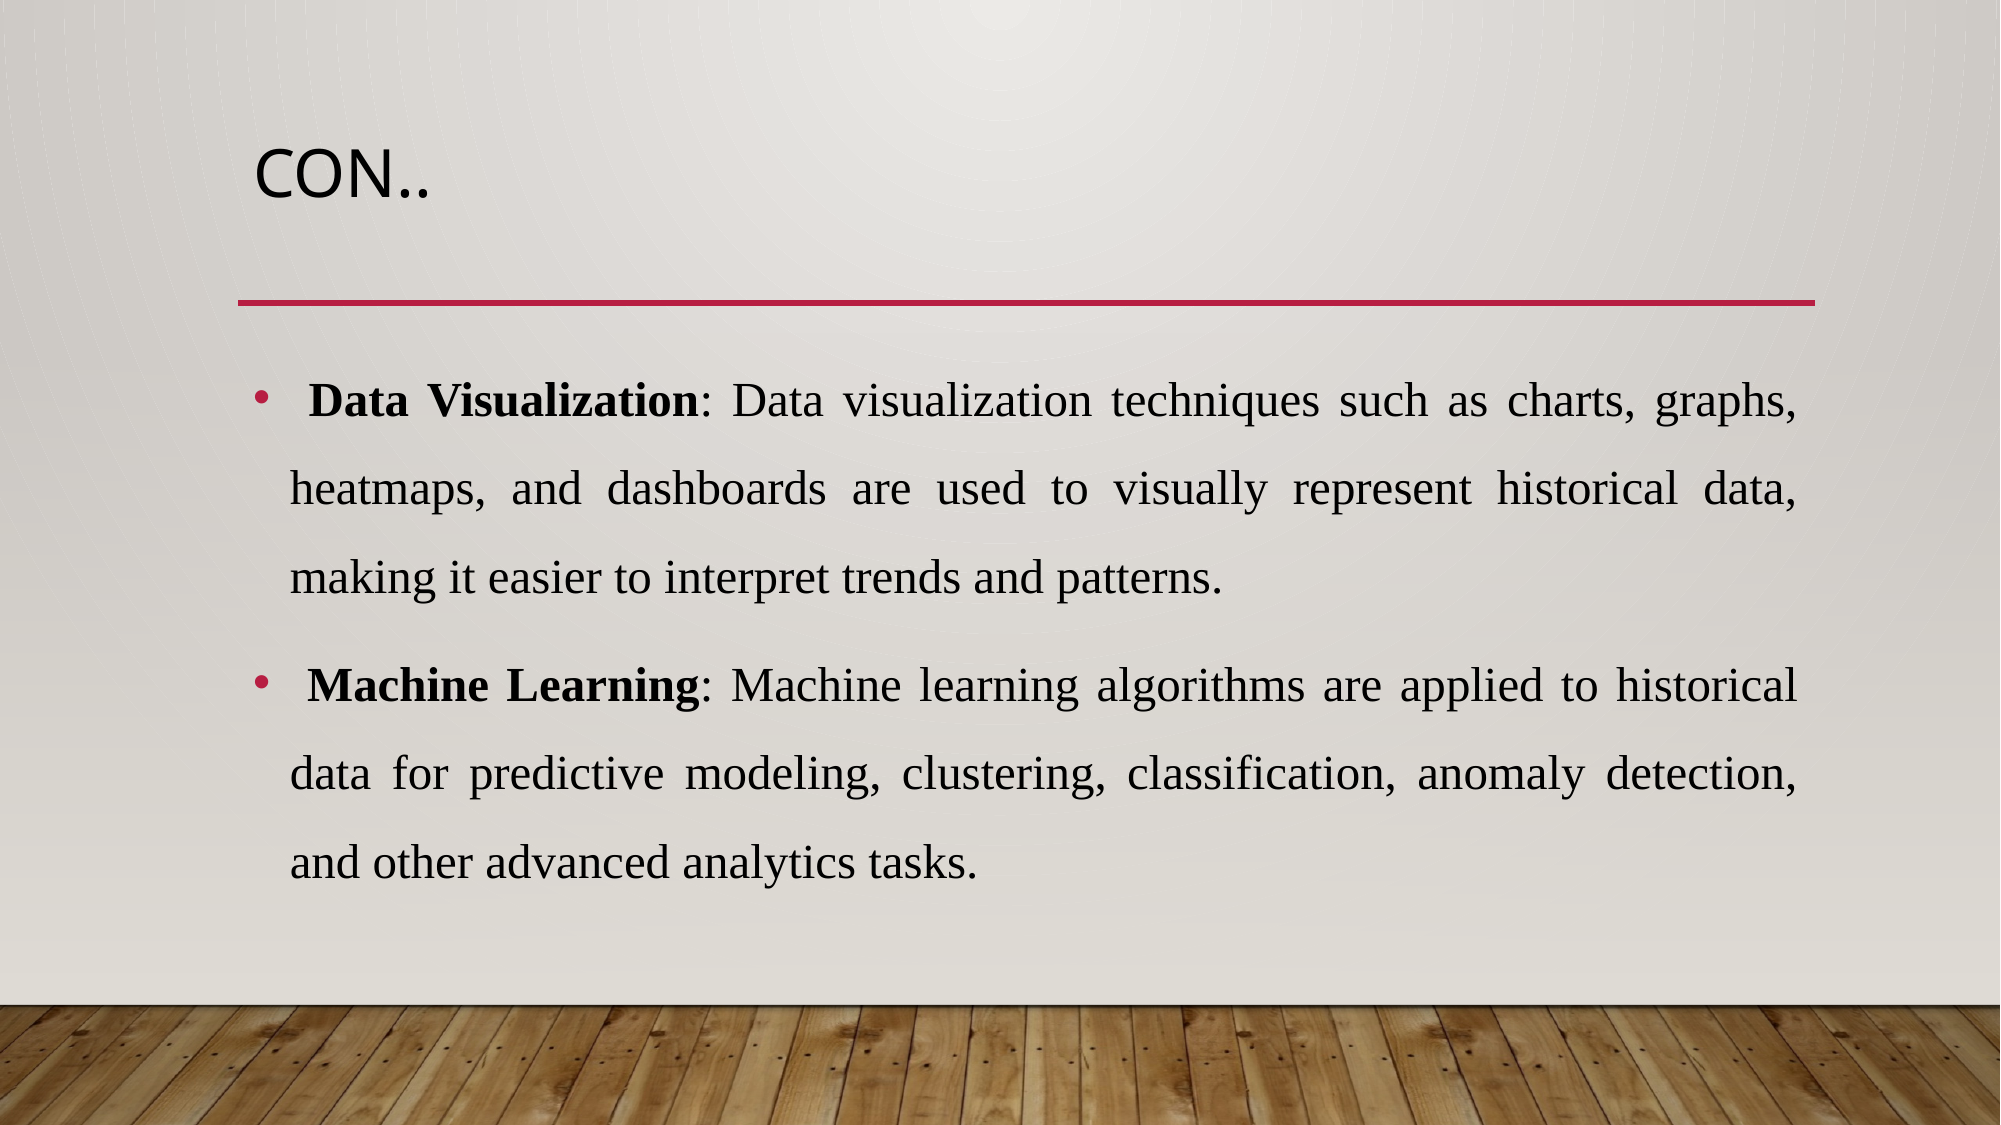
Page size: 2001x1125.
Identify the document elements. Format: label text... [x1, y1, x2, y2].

title Con.. [238, 131, 1814, 305]
list Data Visualization: Data visualization techniques such as charts, graphs, heatmaps, and dashboards are used to visually represent historical data, making it easier to interpret trends and patterns. Machine Learning: Machine learning algorithms are applied to historical data for predictive modeling, clustering, classification, anomaly detection, and other advanced analytics tasks. [238, 330, 1814, 897]
picture [0, 1005, 2000, 1125]
